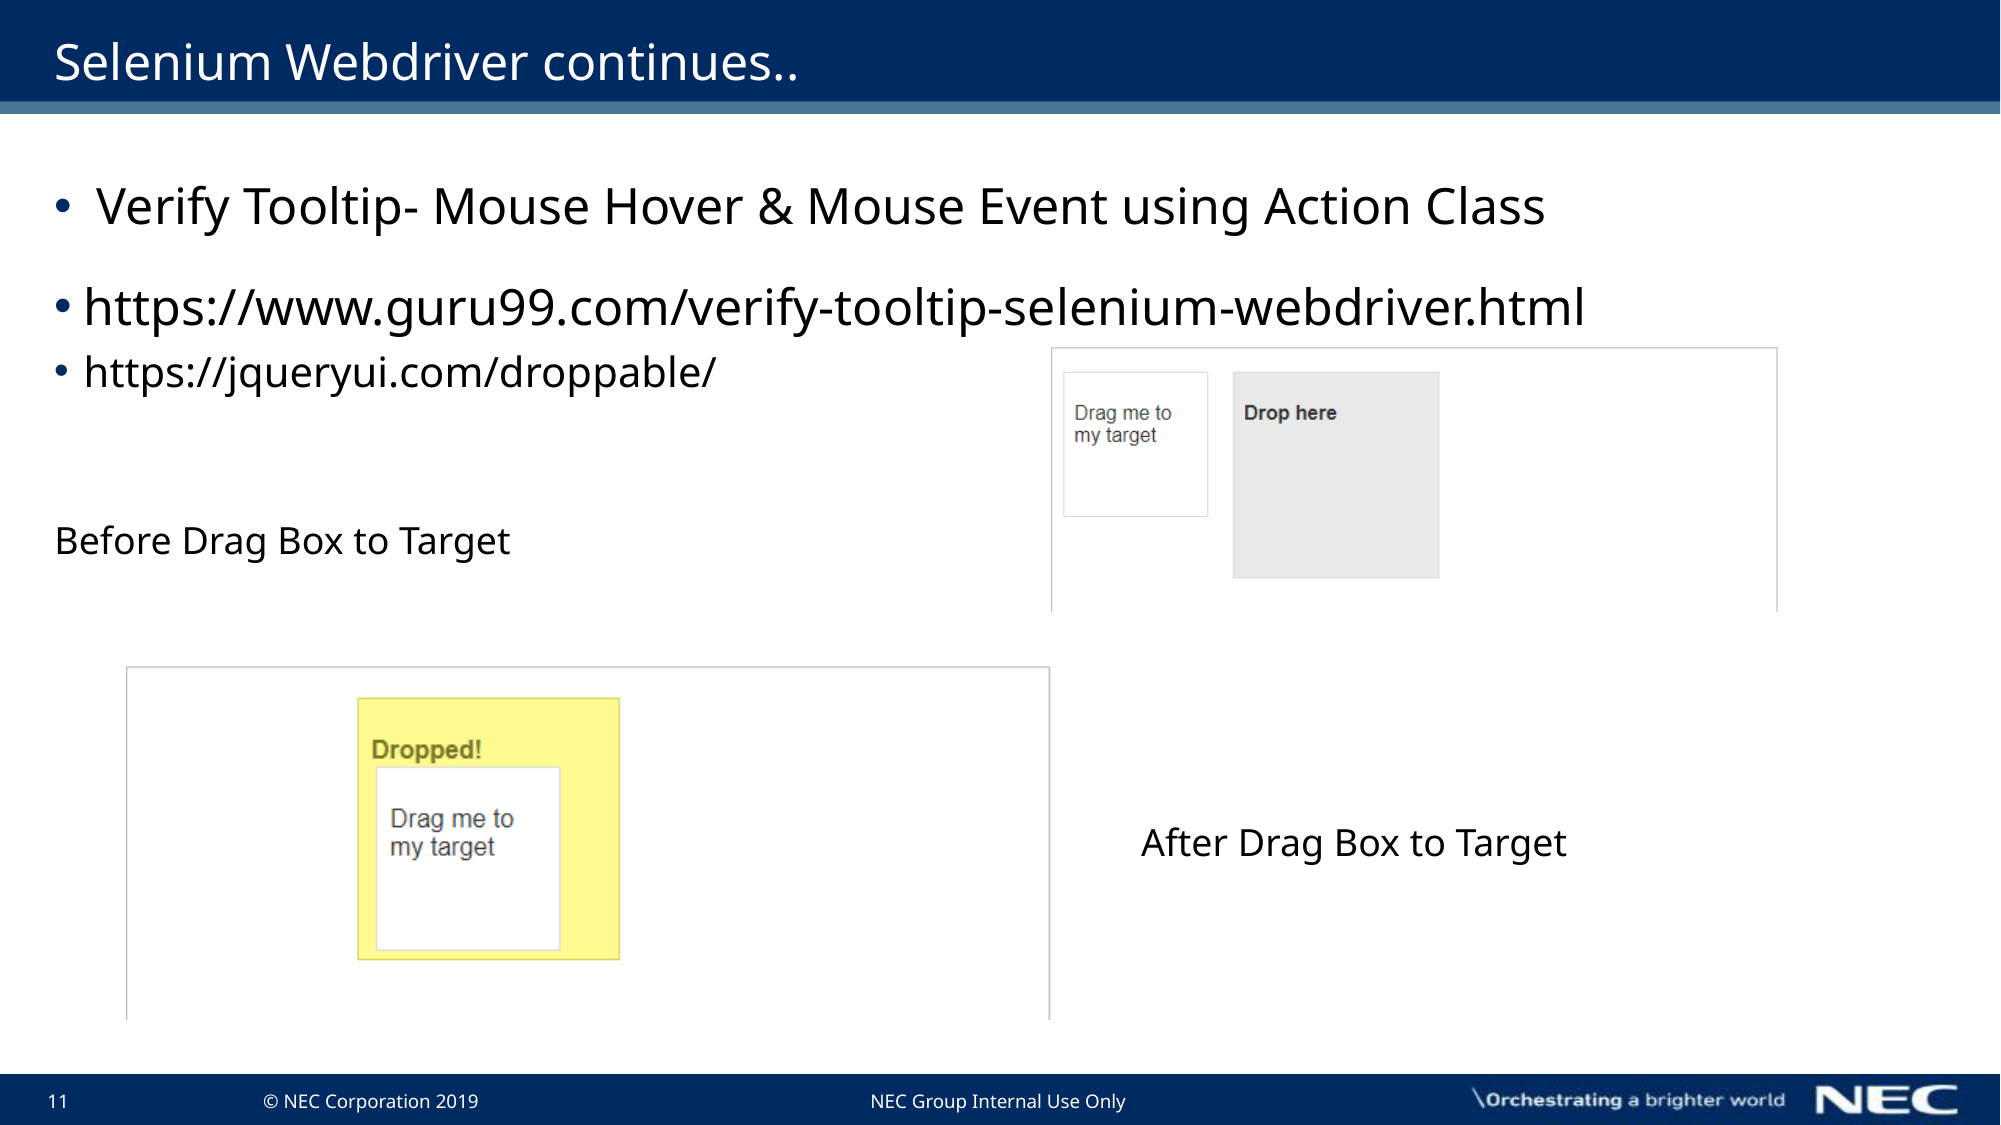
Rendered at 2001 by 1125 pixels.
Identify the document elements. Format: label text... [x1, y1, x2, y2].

text_box After Drag Box to Target [1126, 812, 1583, 872]
picture [0, 1074, 2000, 1125]
list Verify Tooltip- Mouse Hover & Mouse Event using Action Class https://www.guru99.com/verify-tooltip-selenium-webdriver.html https://jqueryui.com/droppable/ Before Drag Box to Target [39, 137, 1961, 1059]
picture [125, 664, 1052, 1020]
title Selenium Webdriver continues.. [39, 18, 1961, 96]
picture [1050, 346, 1779, 613]
picture [0, 0, 2001, 114]
